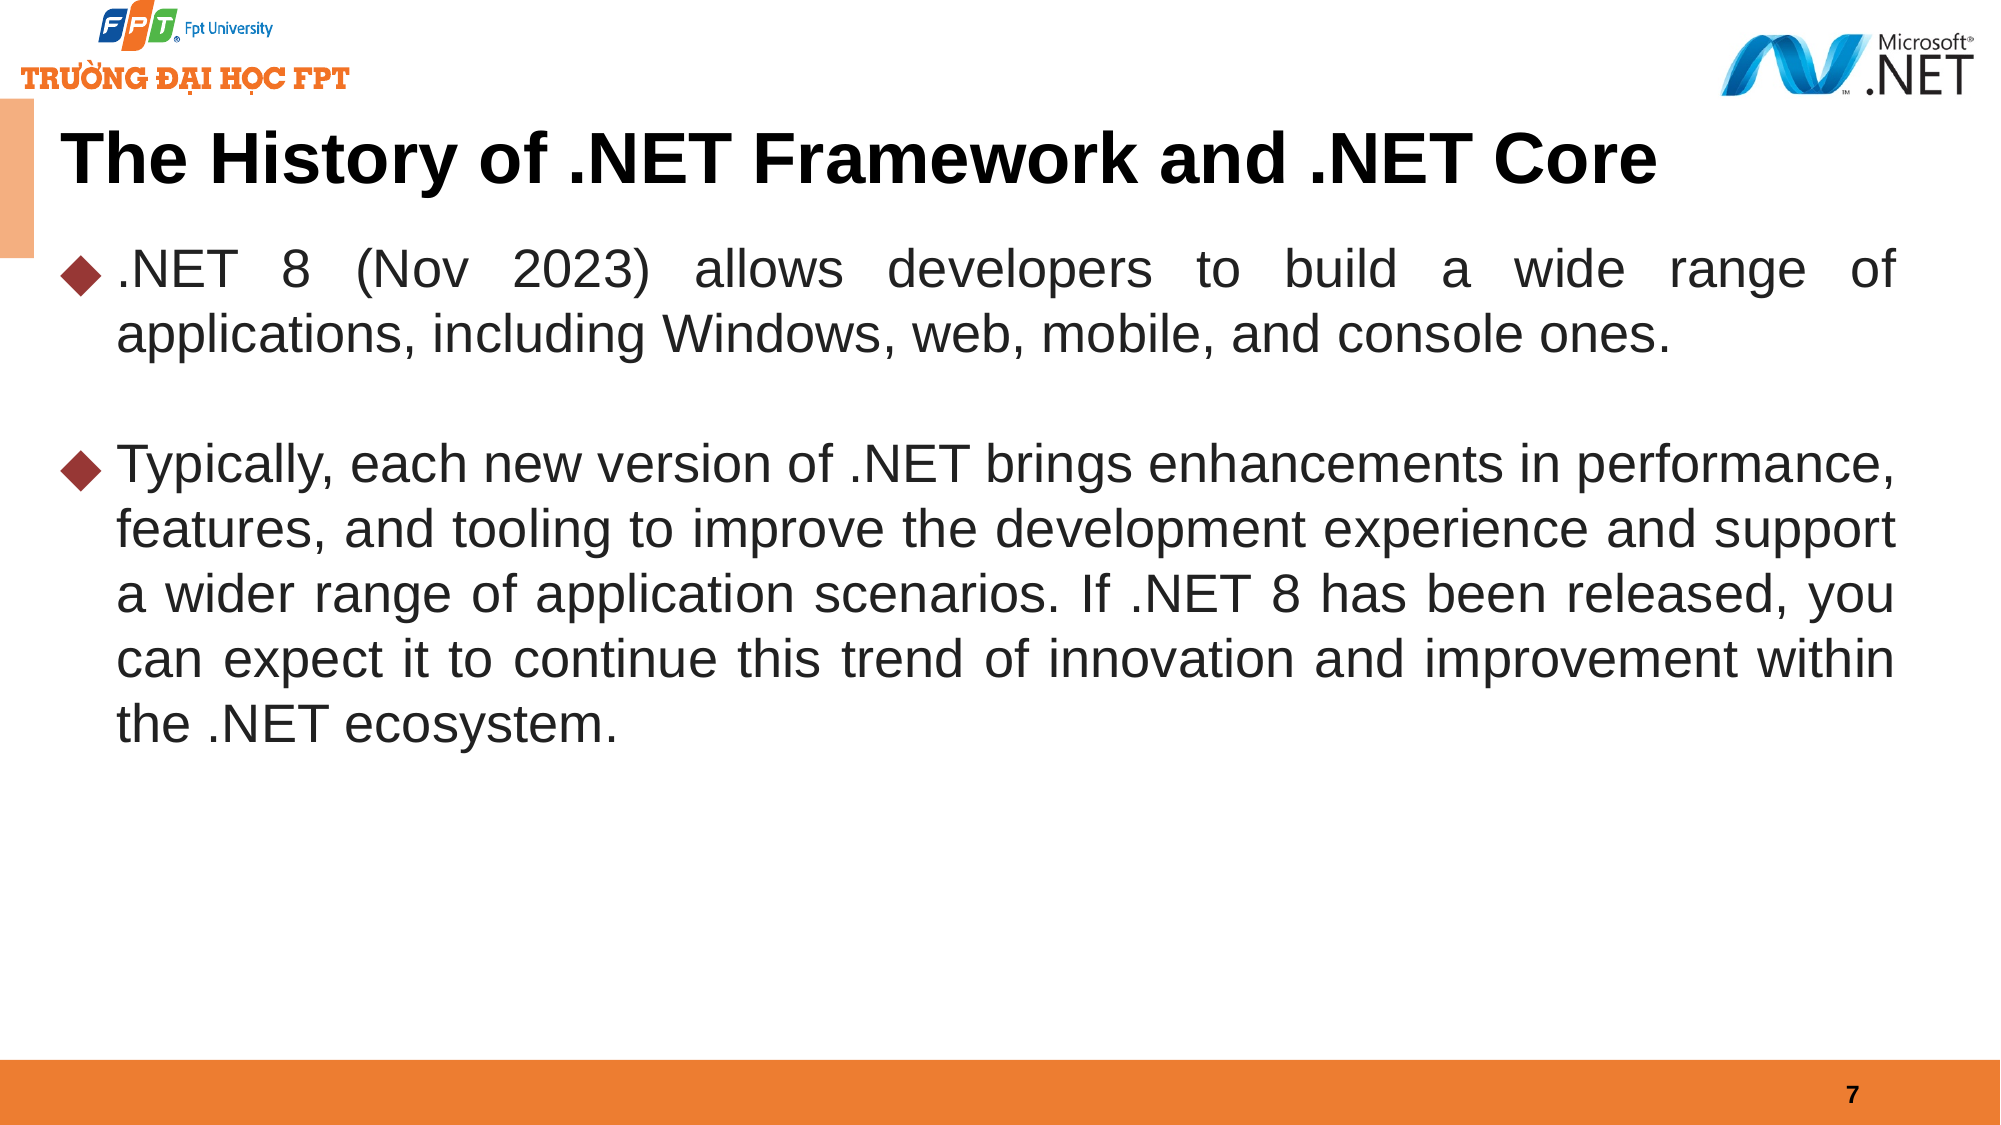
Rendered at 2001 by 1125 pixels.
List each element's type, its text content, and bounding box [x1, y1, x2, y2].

title The History of .NET Framework and .NET Core [45, 112, 1914, 208]
slide_number 7 [1424, 1063, 1875, 1123]
picture [1685, 0, 2001, 129]
text_box .NET 8 (Nov 2023) allows developers to build a wide range of applications, including Windows, web, mobile, and console ones. Typically, each new version of .NET brings enhancements in performance, features, and tooling to improve the development experience and support a wider range of application scenarios. If .NET 8 has been released, you can expect it to continue this trend of innovation and improvement within the .NET ecosystem. [45, 226, 1914, 761]
